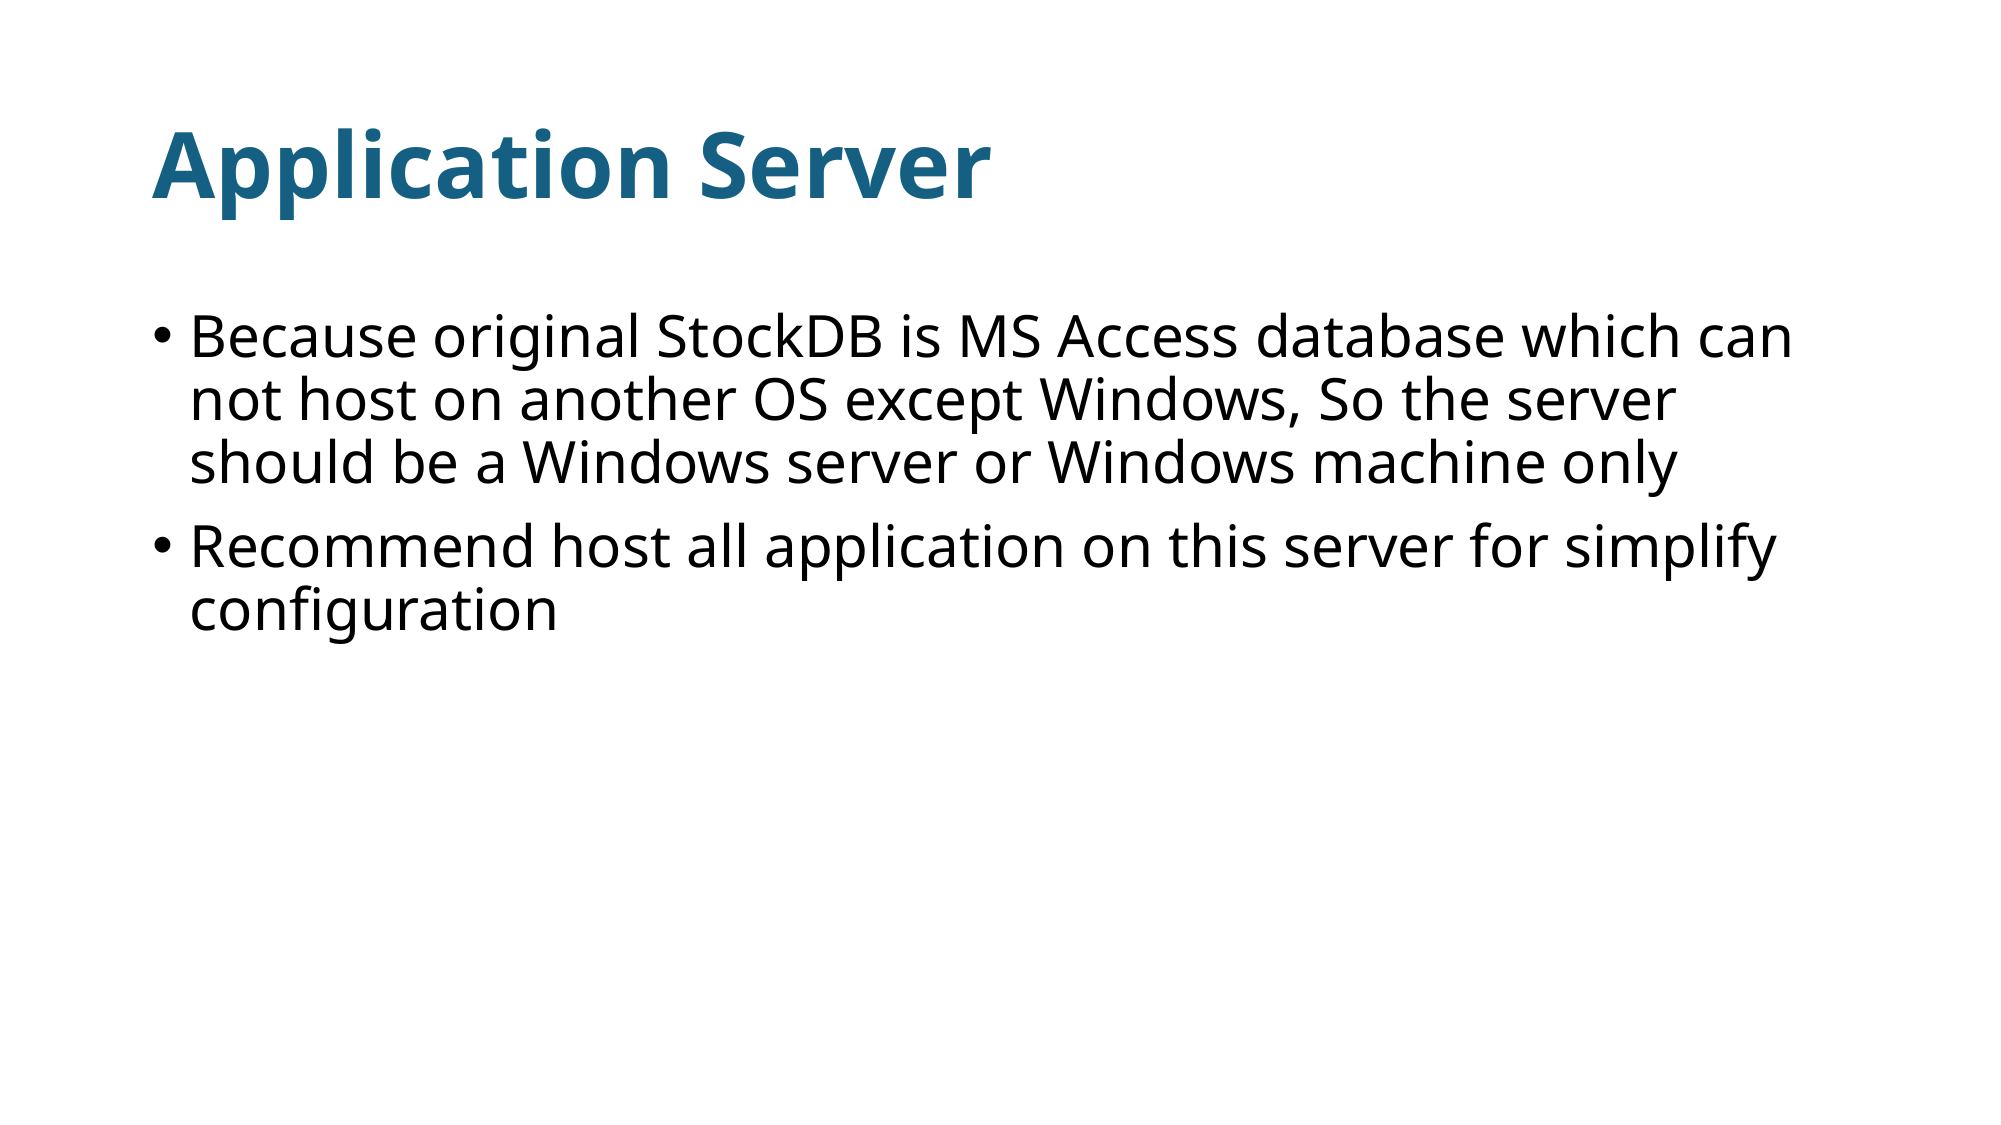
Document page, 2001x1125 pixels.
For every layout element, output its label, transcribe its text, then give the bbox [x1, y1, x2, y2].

title Application Server [137, 59, 1863, 278]
list Because original StockDB is MS Access database which can not host on another OS except Windows, So the server should be a Windows server or Windows machine only Recommend host all application on this server for simplify configuration [137, 299, 1863, 1014]
